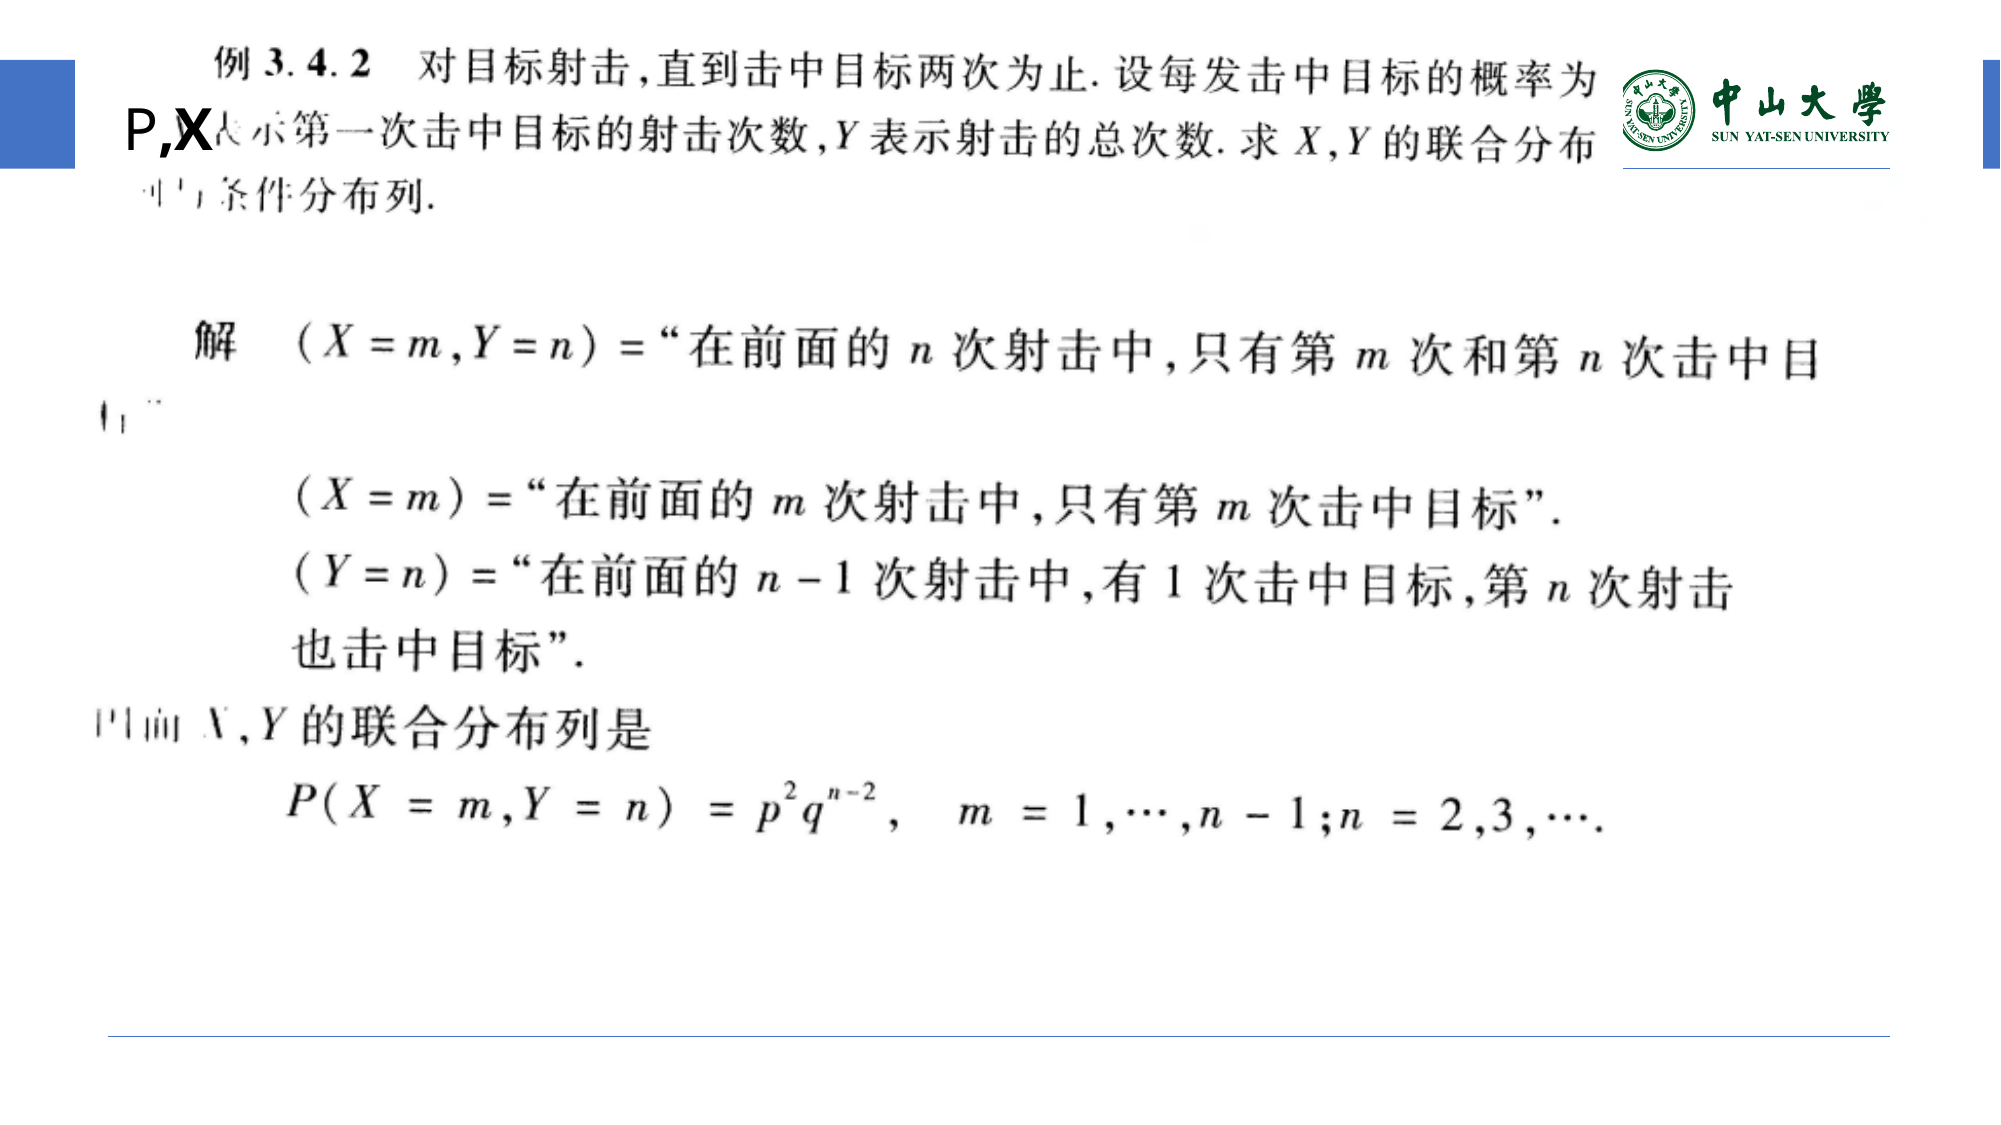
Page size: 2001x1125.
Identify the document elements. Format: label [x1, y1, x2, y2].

picture [86, 30, 1623, 225]
picture [76, 294, 1848, 845]
